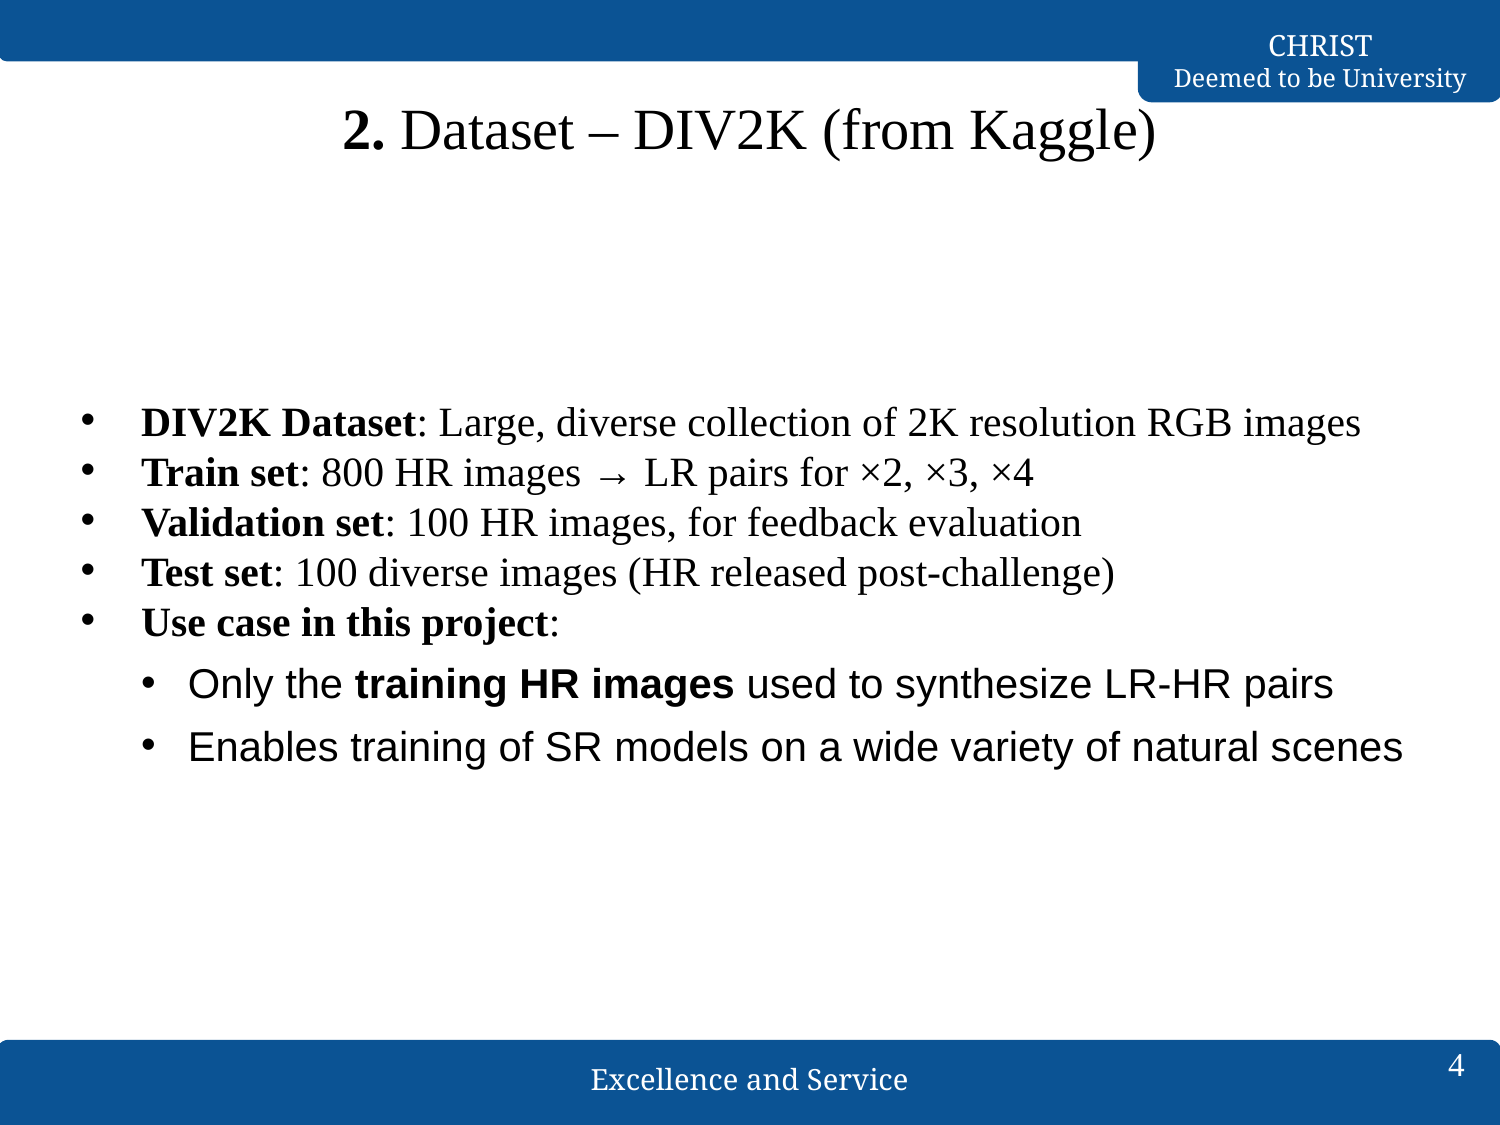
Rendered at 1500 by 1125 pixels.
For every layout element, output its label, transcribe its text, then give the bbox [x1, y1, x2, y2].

slide_number 4 [1389, 1020, 1480, 1106]
title 2. Dataset – DIV2K (from Kaggle) [51, 76, 1449, 202]
list DIV2K Dataset: Large, diverse collection of 2K resolution RGB images Train set: 800 HR images → LR pairs for ×2, ×3, ×4 Validation set: 100 HR images, for feedback evaluation Test set: 100 diverse images (HR released post-challenge) Use case in this project: Only the training HR images used to synthesize LR-HR pairs Enables training of SR models on a wide variety of natural scenes [51, 277, 1449, 931]
